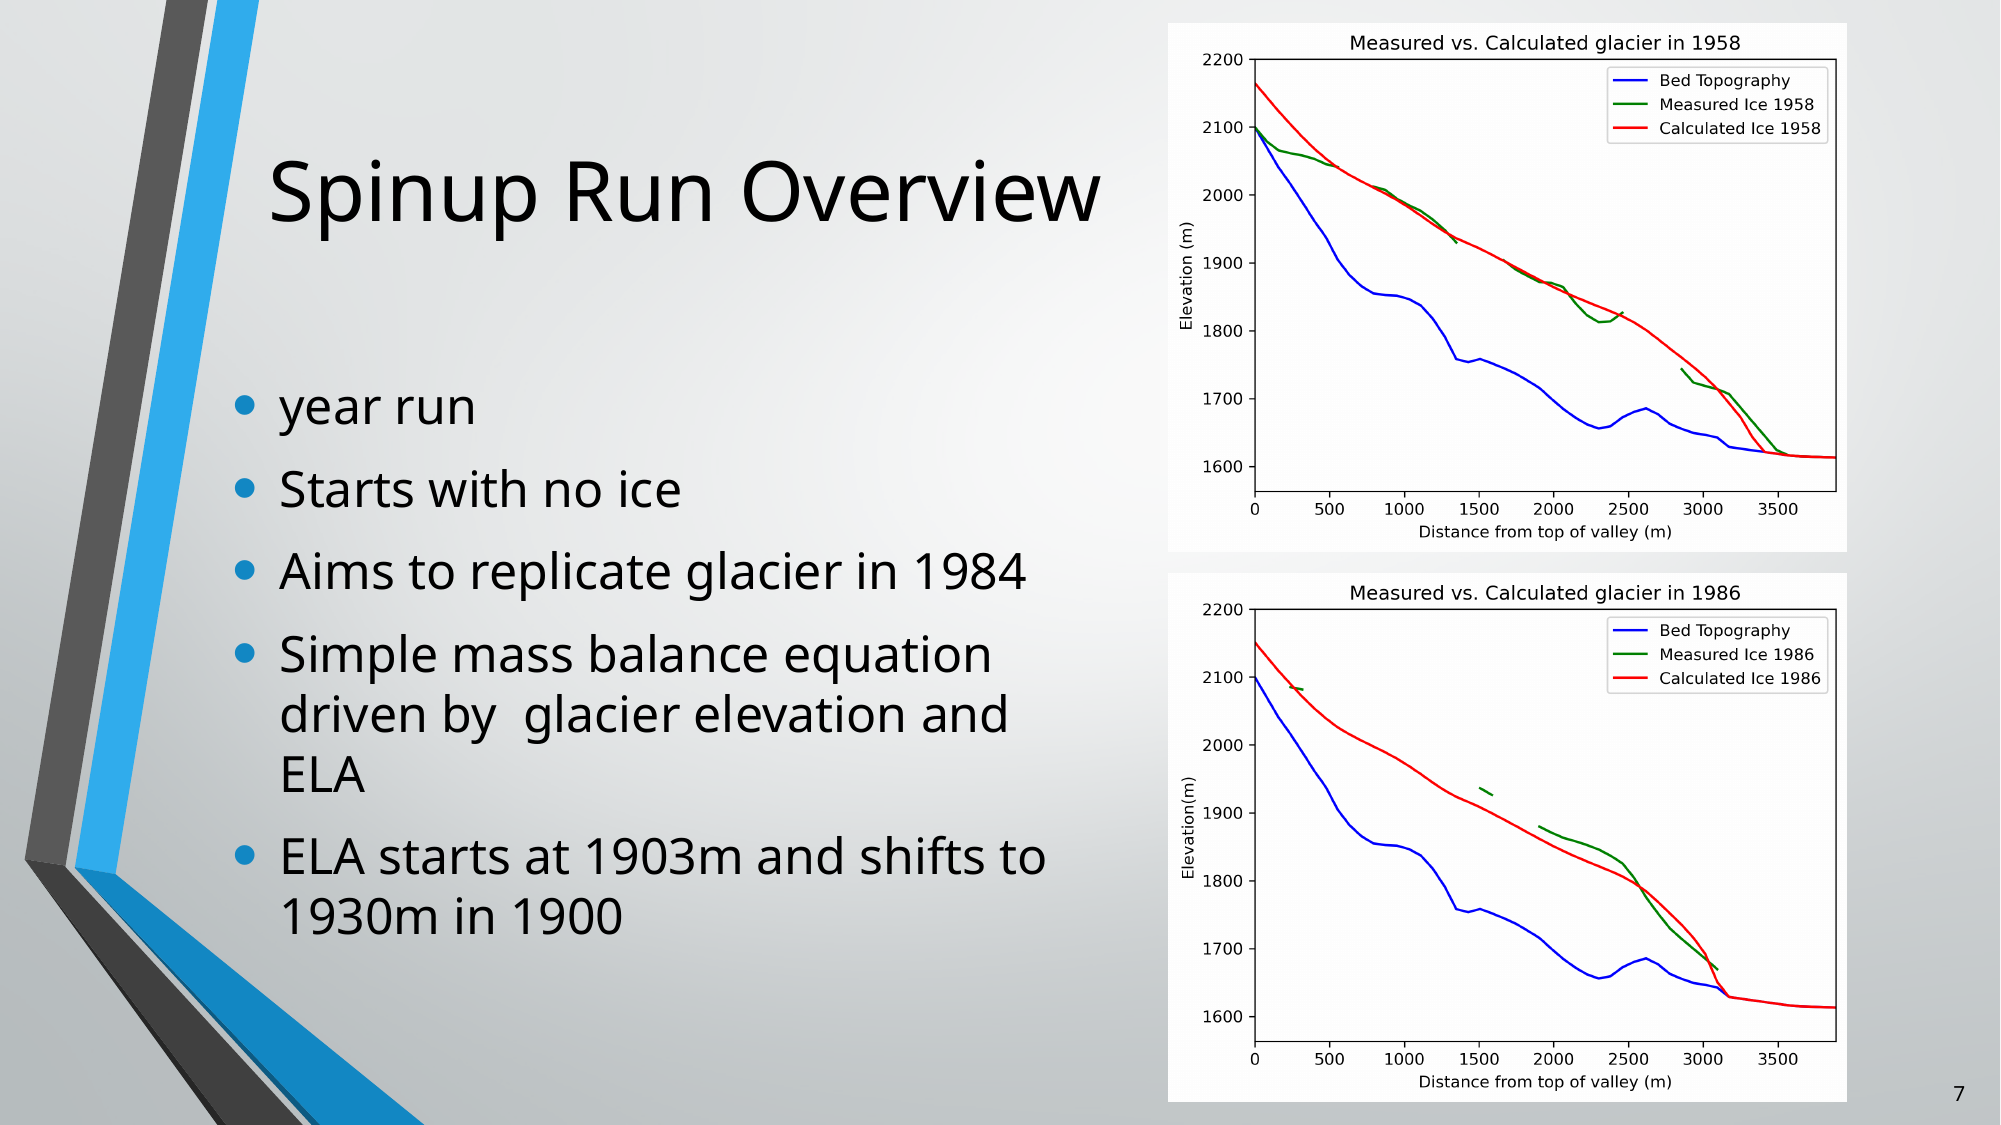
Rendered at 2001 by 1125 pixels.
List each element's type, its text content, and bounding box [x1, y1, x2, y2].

picture [1168, 572, 1847, 1103]
slide_number 7 [1889, 1065, 1981, 1125]
picture [1168, 22, 1847, 553]
title Spinup Run Overview [0, 44, 1168, 332]
